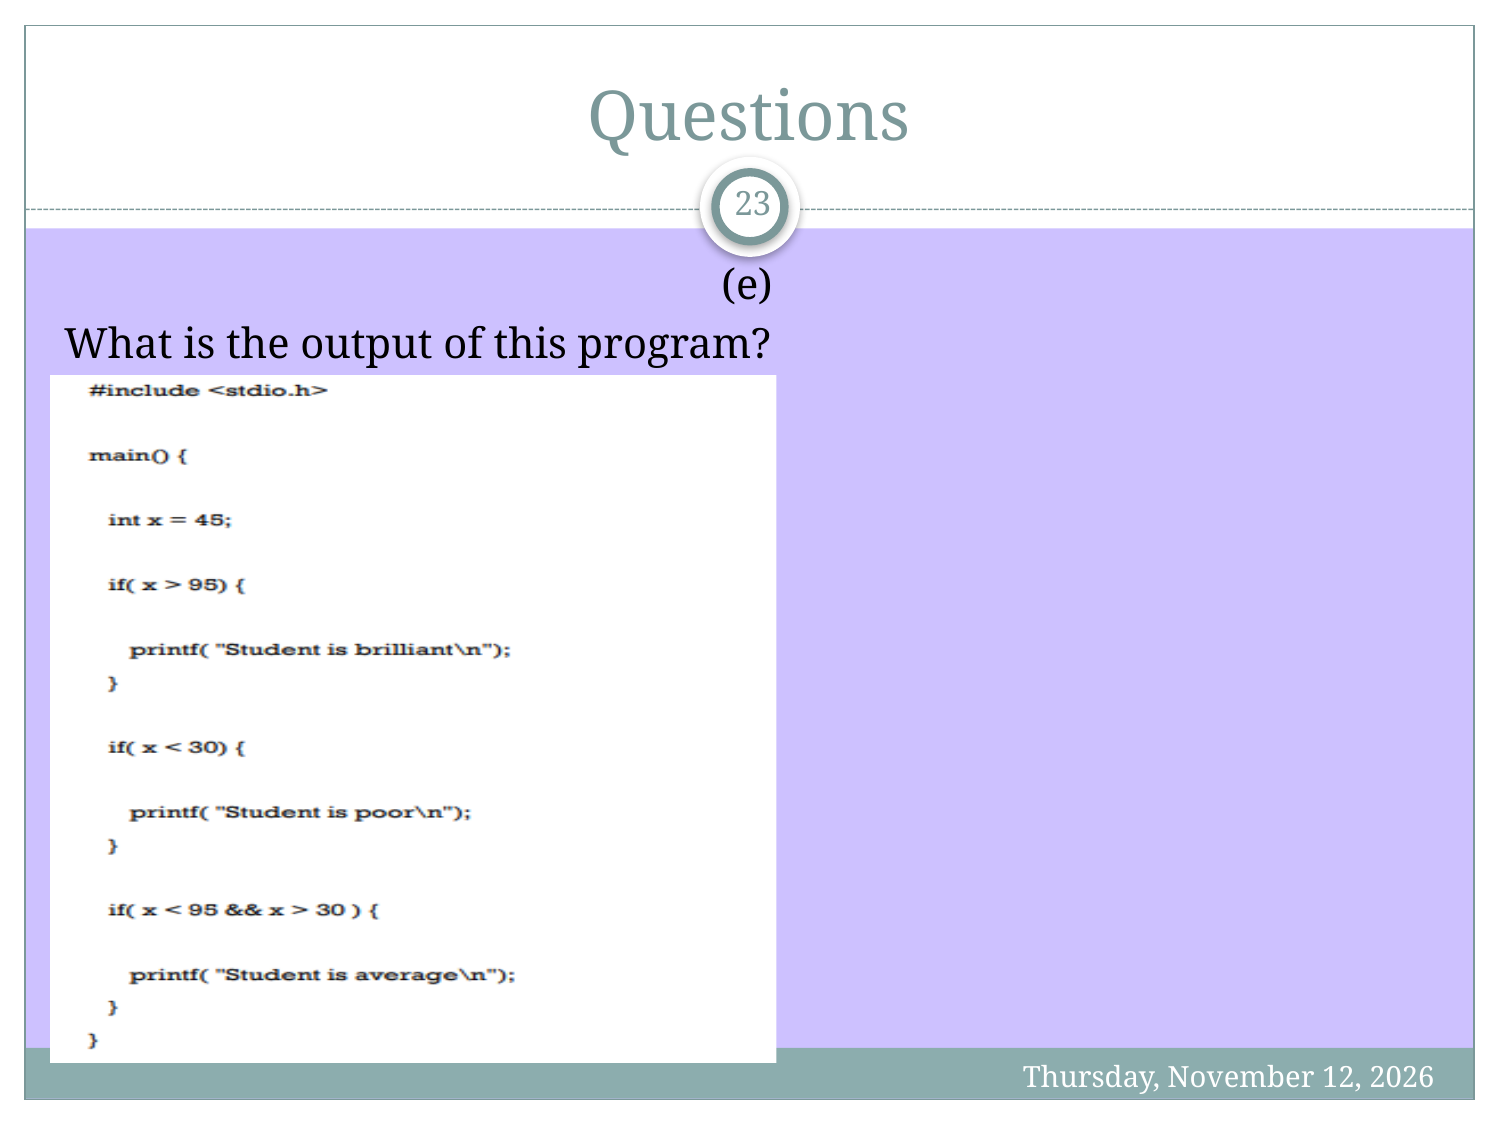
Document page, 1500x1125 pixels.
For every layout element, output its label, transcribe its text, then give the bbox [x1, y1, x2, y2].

picture [49, 374, 777, 1063]
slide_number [950, 1050, 1450, 1111]
list (e) What is the output of this program? [49, 250, 1445, 1041]
slide_number 23 [715, 168, 791, 241]
title Questions [49, 37, 1450, 162]
